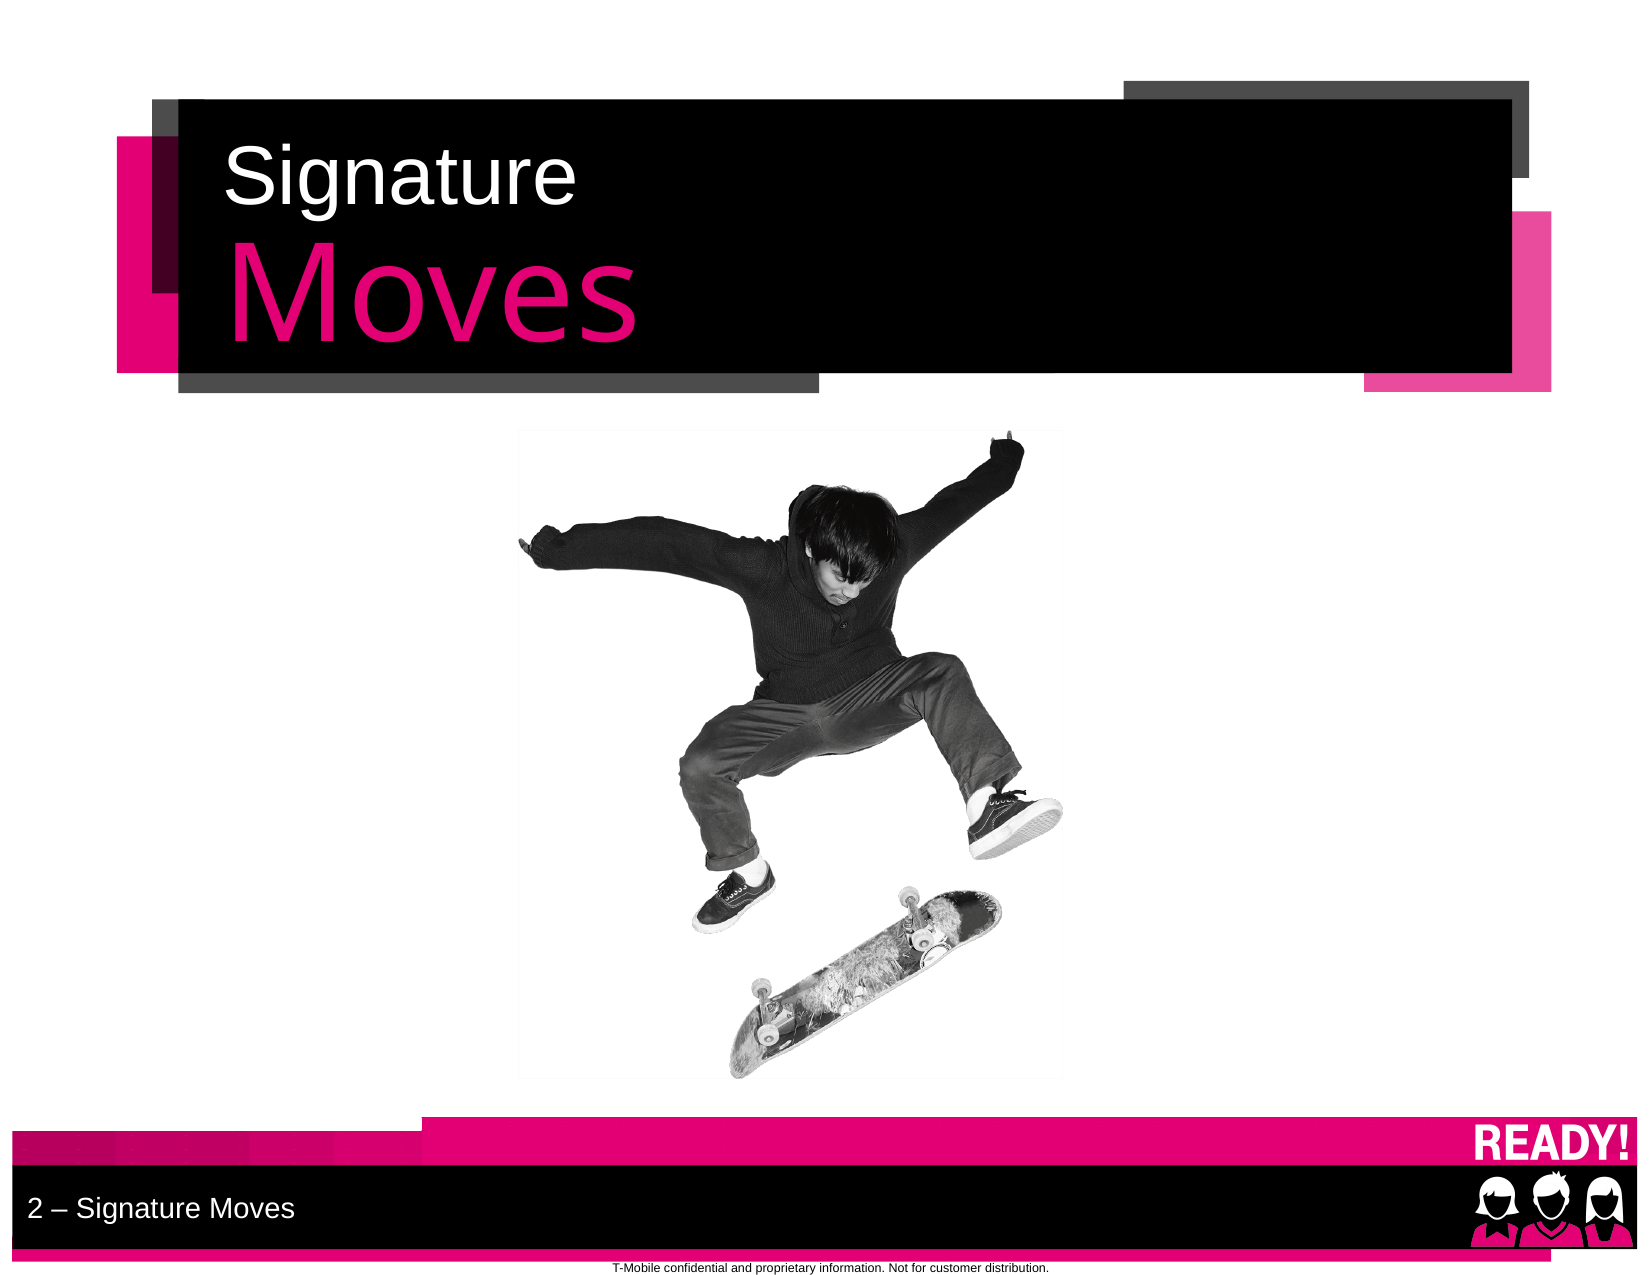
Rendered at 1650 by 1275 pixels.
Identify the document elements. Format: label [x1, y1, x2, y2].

text_box [12, 1104, 1646, 1275]
text_box [116, 80, 1552, 413]
picture [518, 430, 1063, 1079]
